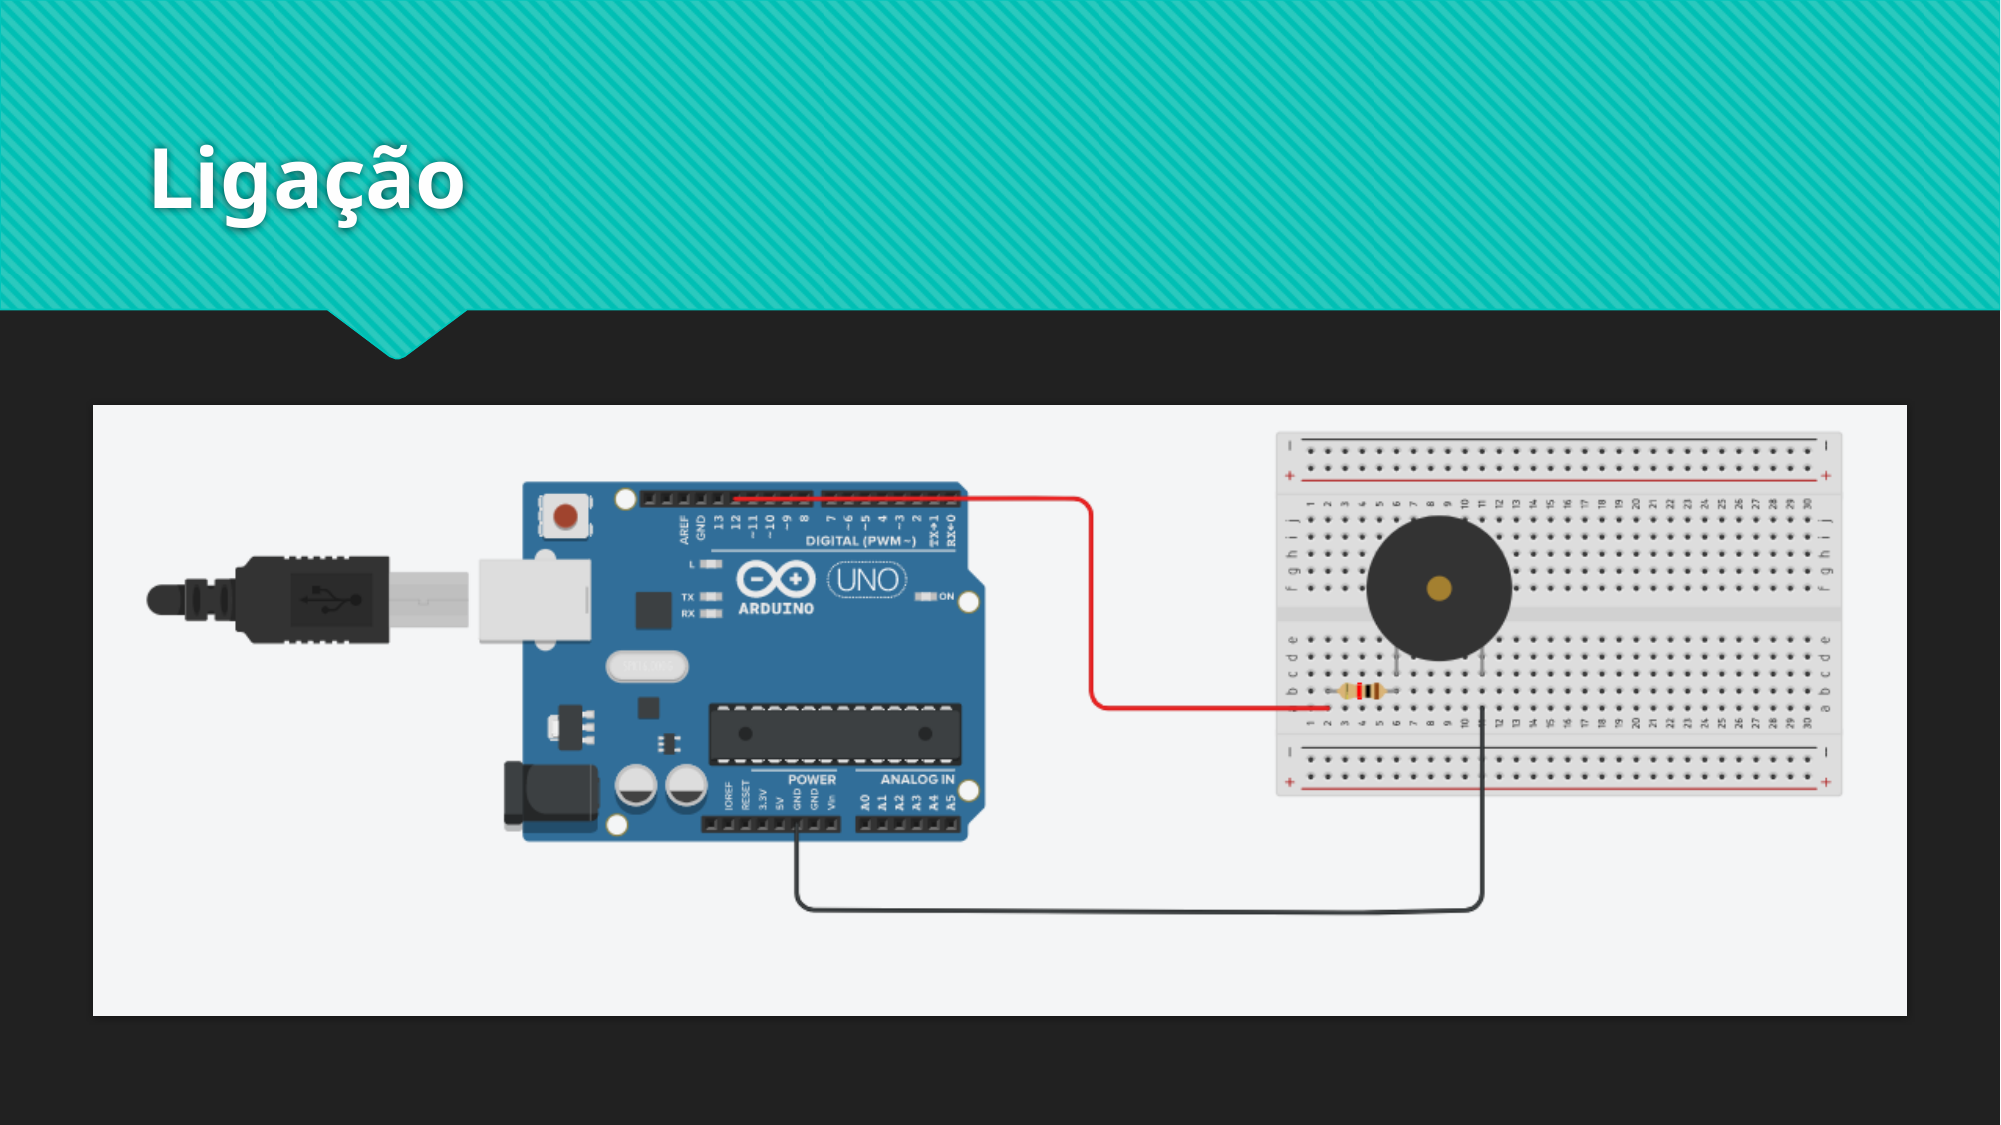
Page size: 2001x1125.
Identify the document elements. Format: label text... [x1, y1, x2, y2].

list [93, 405, 1907, 1017]
title Ligação [132, 73, 1868, 233]
